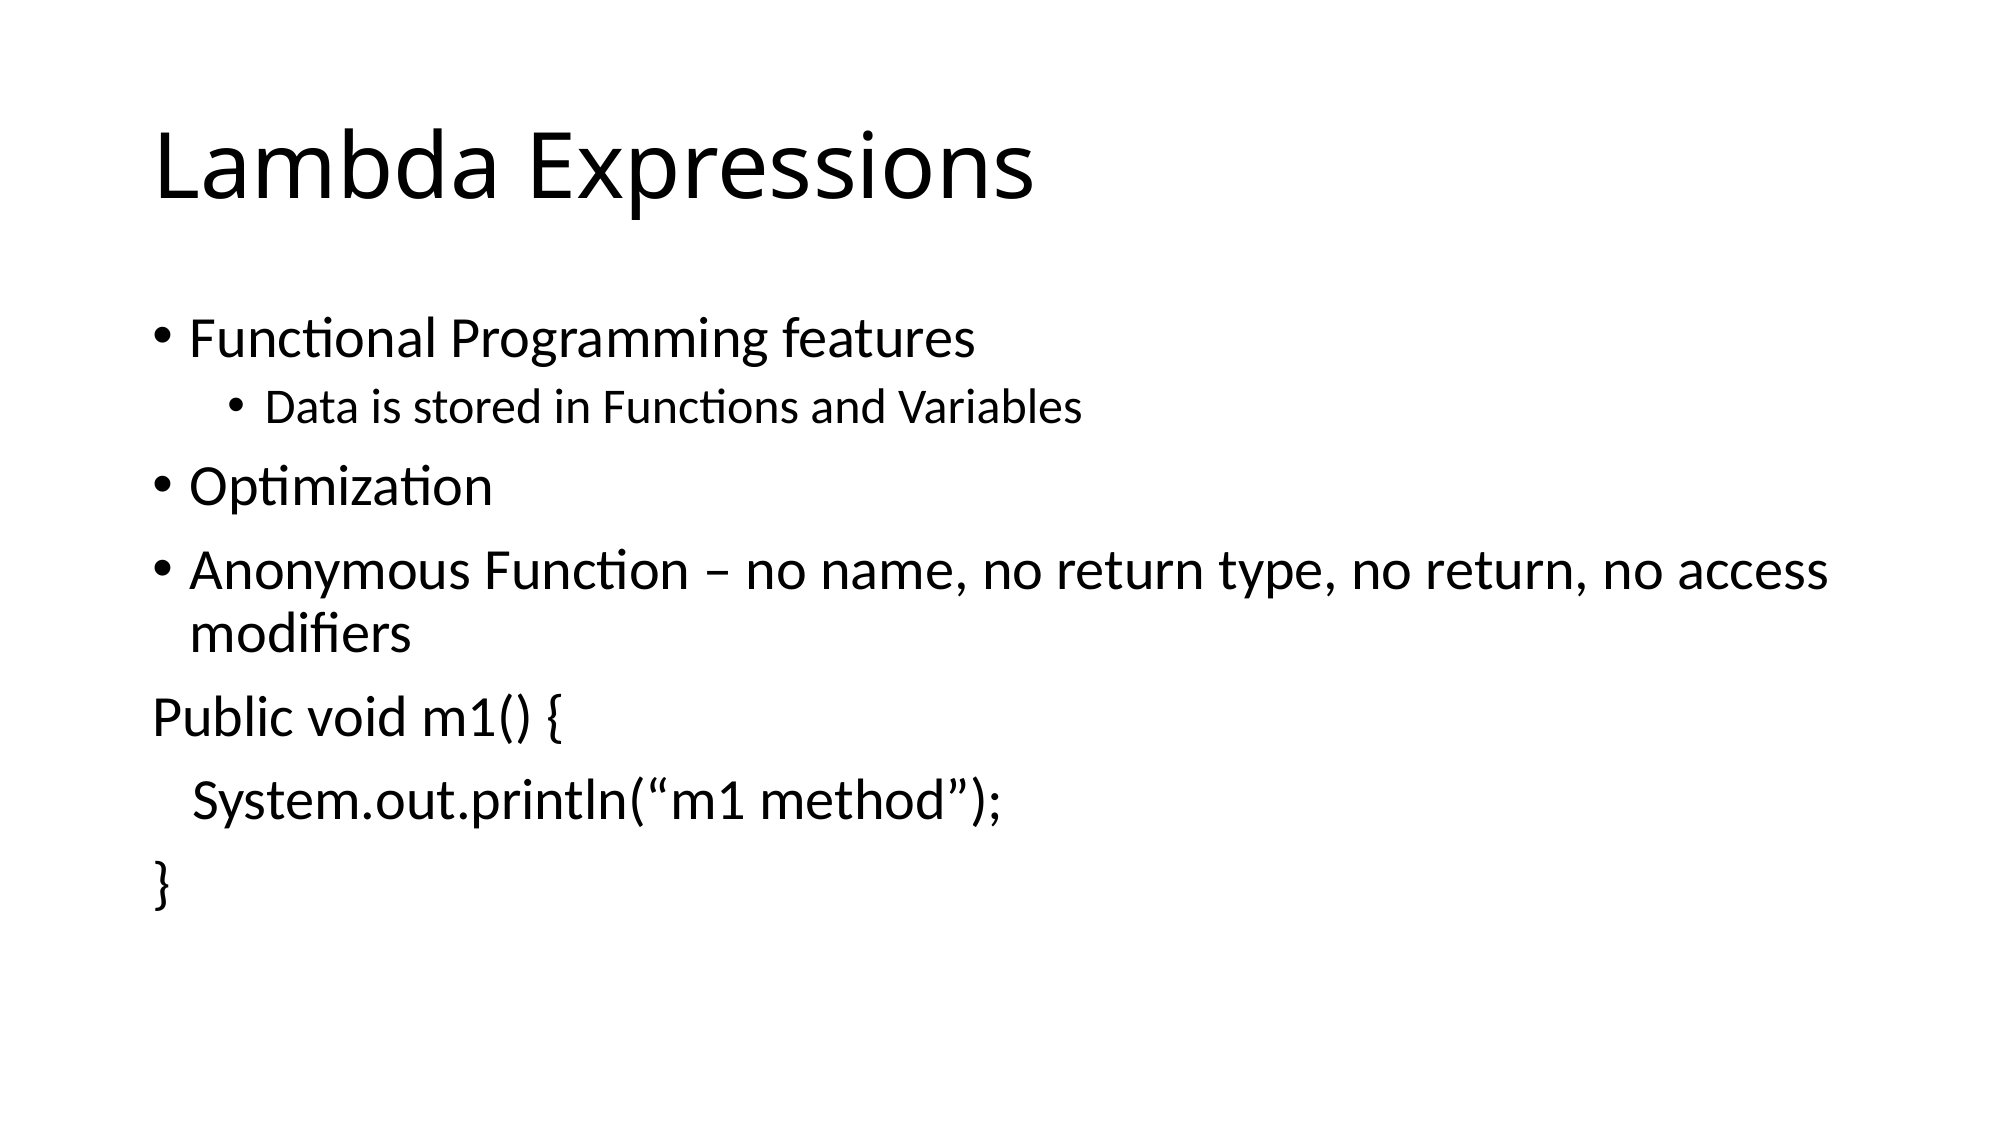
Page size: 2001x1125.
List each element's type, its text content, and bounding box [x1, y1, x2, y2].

list Functional Programming features Data is stored in Functions and Variables Optimization Anonymous Function – no name, no return type, no return, no access modifiers Public void m1() { System.out.println(“m1 method”); } [137, 299, 1863, 1014]
title Lambda Expressions [137, 59, 1863, 278]
